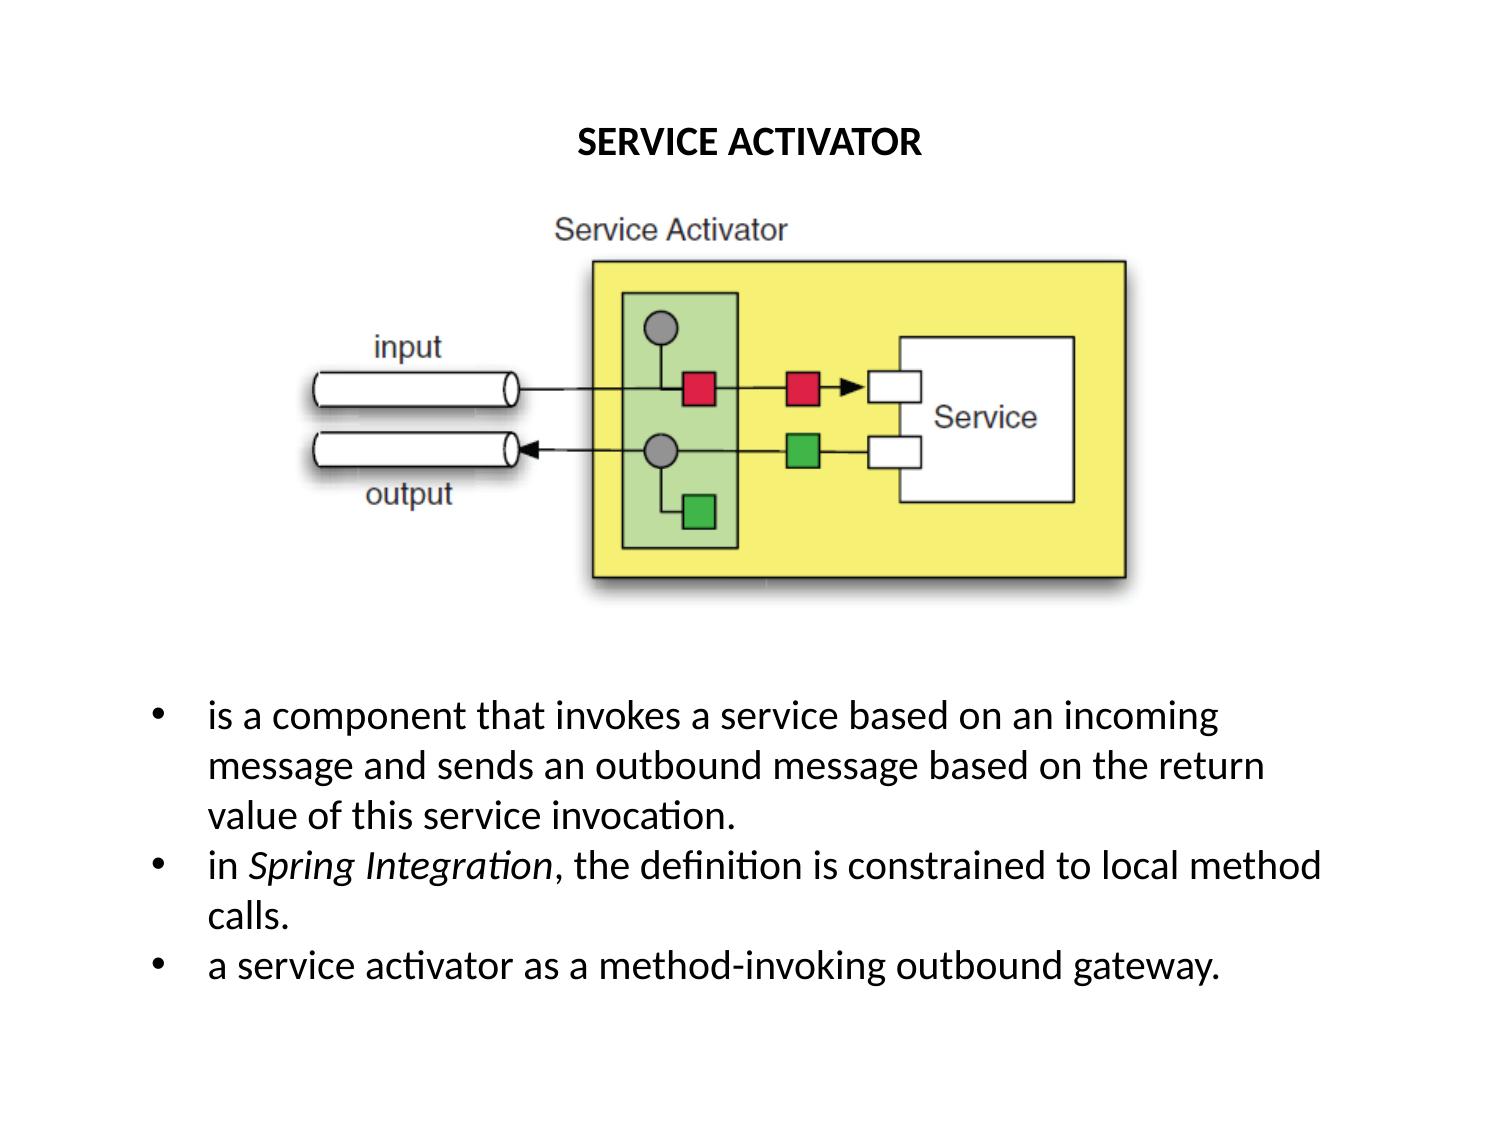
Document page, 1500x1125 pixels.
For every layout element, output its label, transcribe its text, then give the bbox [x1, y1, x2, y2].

picture [288, 207, 1163, 617]
title SERVICE ACTIVATOR [75, 45, 1425, 233]
text_box is a component that invokes a service based on an incoming message and sends an outbound message based on the return value of this service invocation. in Spring Integration, the definition is constrained to local method calls. a service activator as a method-invoking outbound gateway. [136, 680, 1377, 1045]
